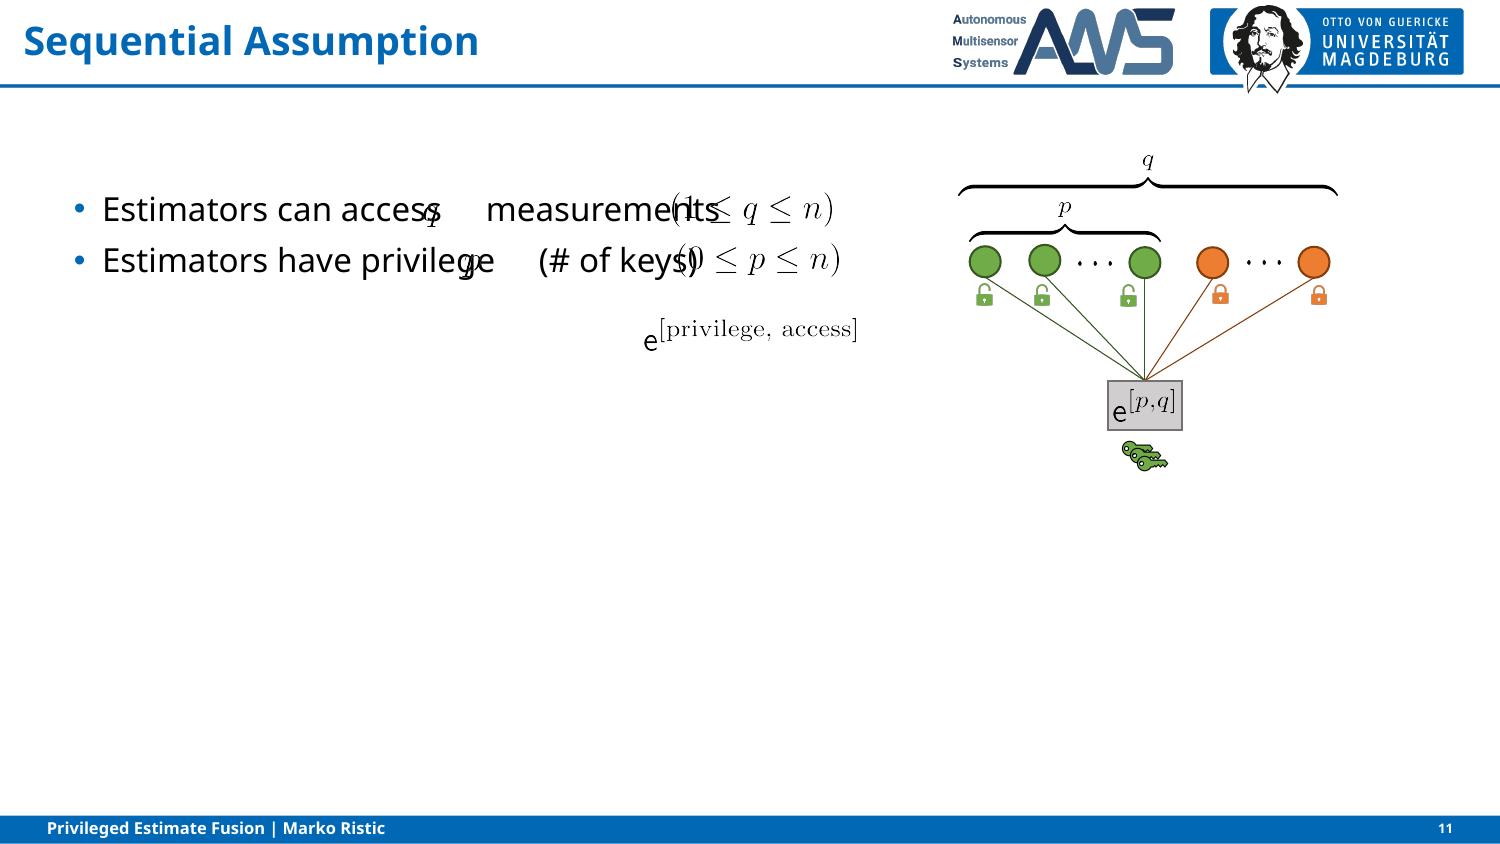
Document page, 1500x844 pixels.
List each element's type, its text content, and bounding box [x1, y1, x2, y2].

slide_number 11 [1312, 815, 1454, 844]
picture [678, 243, 839, 277]
picture [423, 205, 438, 227]
picture [644, 318, 856, 351]
footer Privileged Estimate Fusion | Marko Ristic [46, 815, 554, 844]
list Estimators can access measurements Estimators have privilege (# of keys) [59, 184, 1441, 721]
picture [462, 255, 481, 277]
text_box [958, 155, 1338, 480]
title Sequential Assumption [0, 0, 943, 86]
picture [0, 0, 1500, 103]
picture [672, 192, 832, 227]
